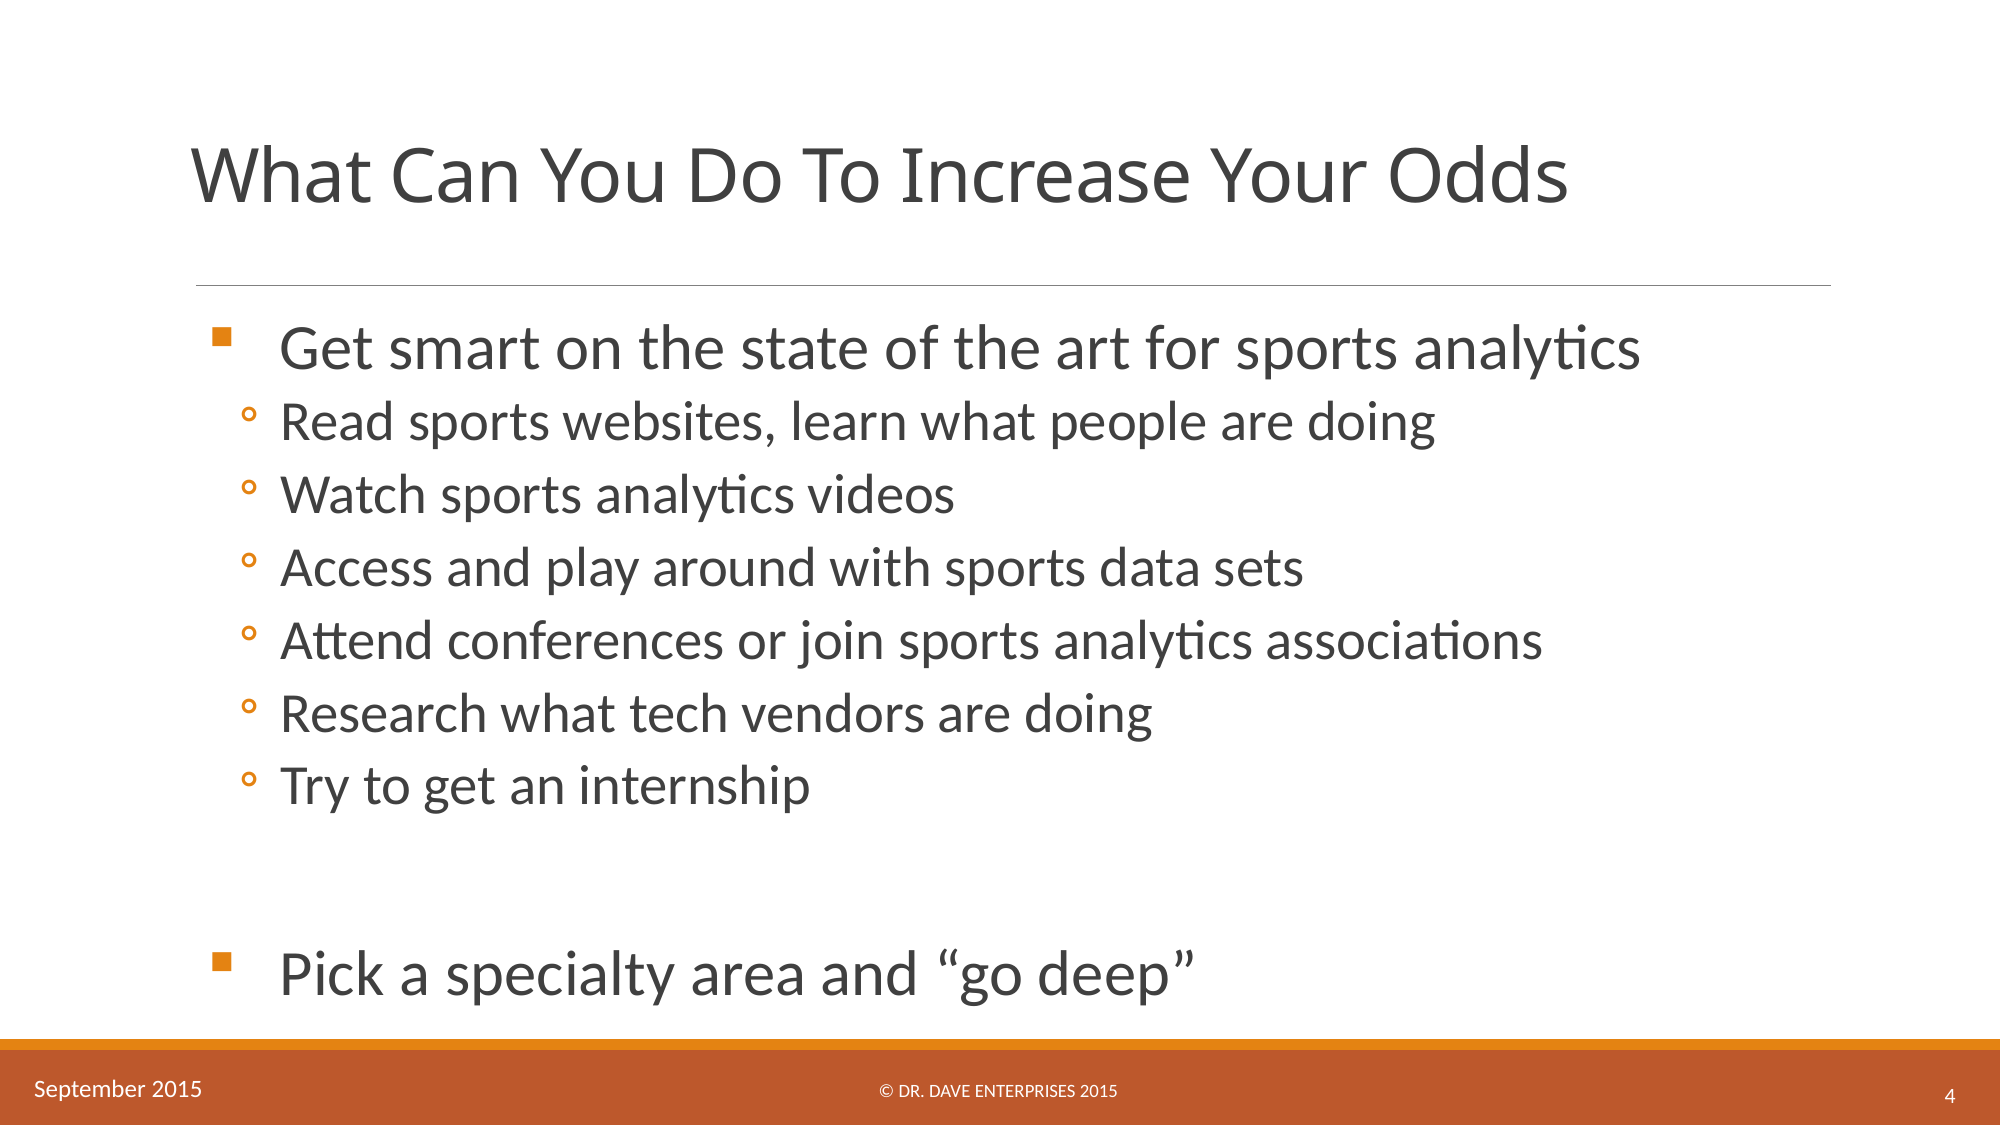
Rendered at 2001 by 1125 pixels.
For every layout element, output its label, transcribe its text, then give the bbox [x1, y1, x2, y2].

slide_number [19, 1065, 425, 1125]
list Get smart on the state of the art for sports analytics Read sports websites, learn what people are doing Watch sports analytics videos Access and play around with sports data sets Attend conferences or join sports analytics associations Research what tech vendors are doing Try to get an internship Pick a specialty area and “go deep” [207, 306, 1901, 1019]
footer © Dr. Dave Enterprises 2015 [604, 1059, 1396, 1120]
title What Can You Do To Increase Your Odds [175, 94, 1826, 225]
slide_number 4 [1755, 1065, 1971, 1125]
